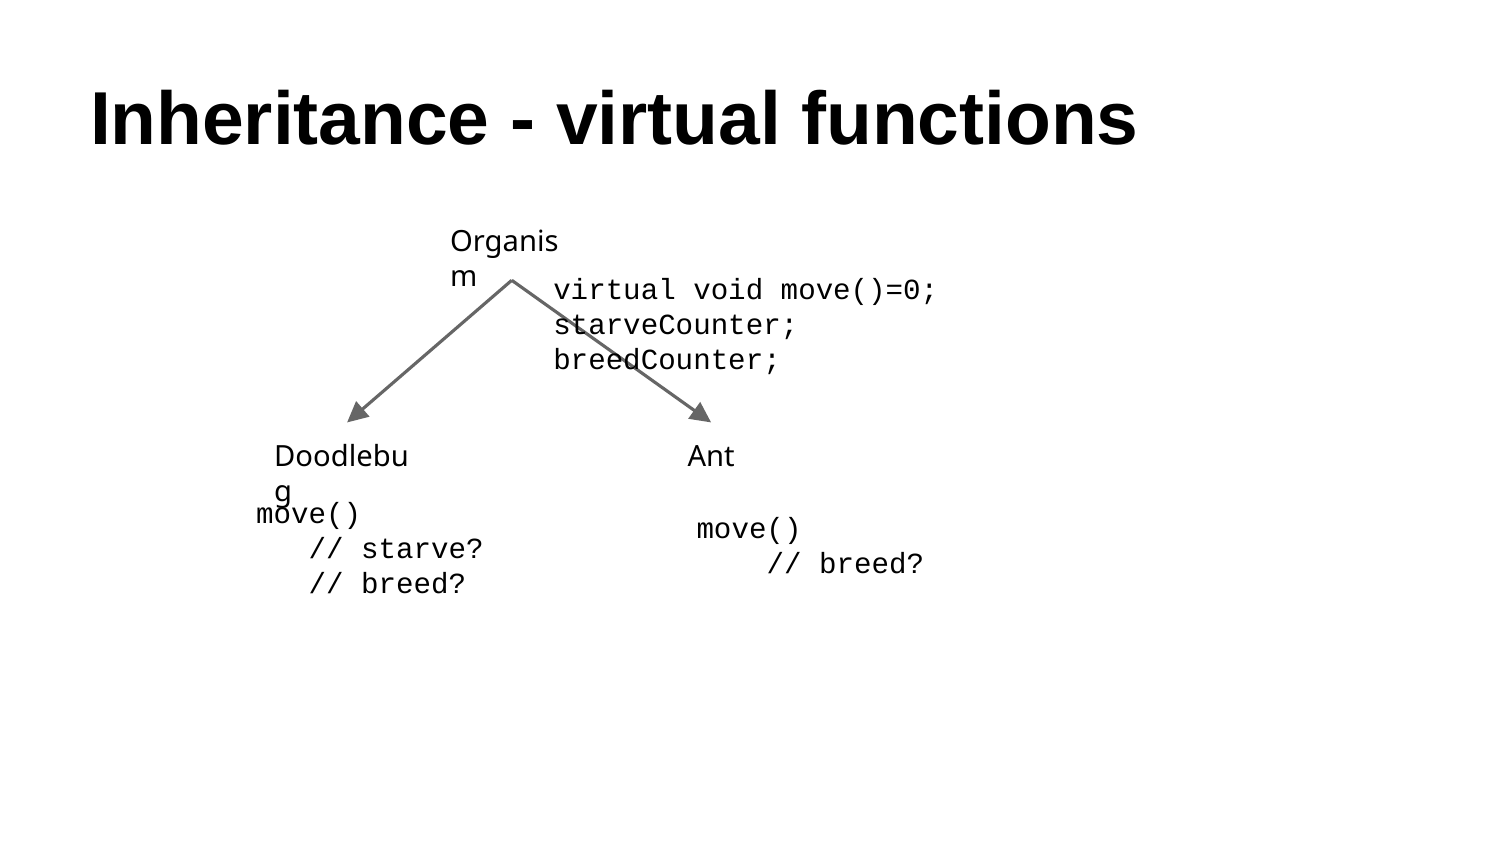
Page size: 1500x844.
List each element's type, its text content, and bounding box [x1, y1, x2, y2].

text_box move() // starve? // breed? [241, 479, 741, 594]
text_box move() // breed? [681, 494, 1181, 610]
title Inheritance - virtual functions [75, 33, 1425, 175]
text_box virtual void move()=0; starveCounter; breedCounter; [538, 255, 1038, 370]
text_box Organism [435, 207, 589, 278]
text_box Ant [634, 422, 788, 494]
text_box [346, 280, 509, 423]
text_box Doodlebug [259, 422, 436, 479]
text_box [511, 280, 712, 423]
